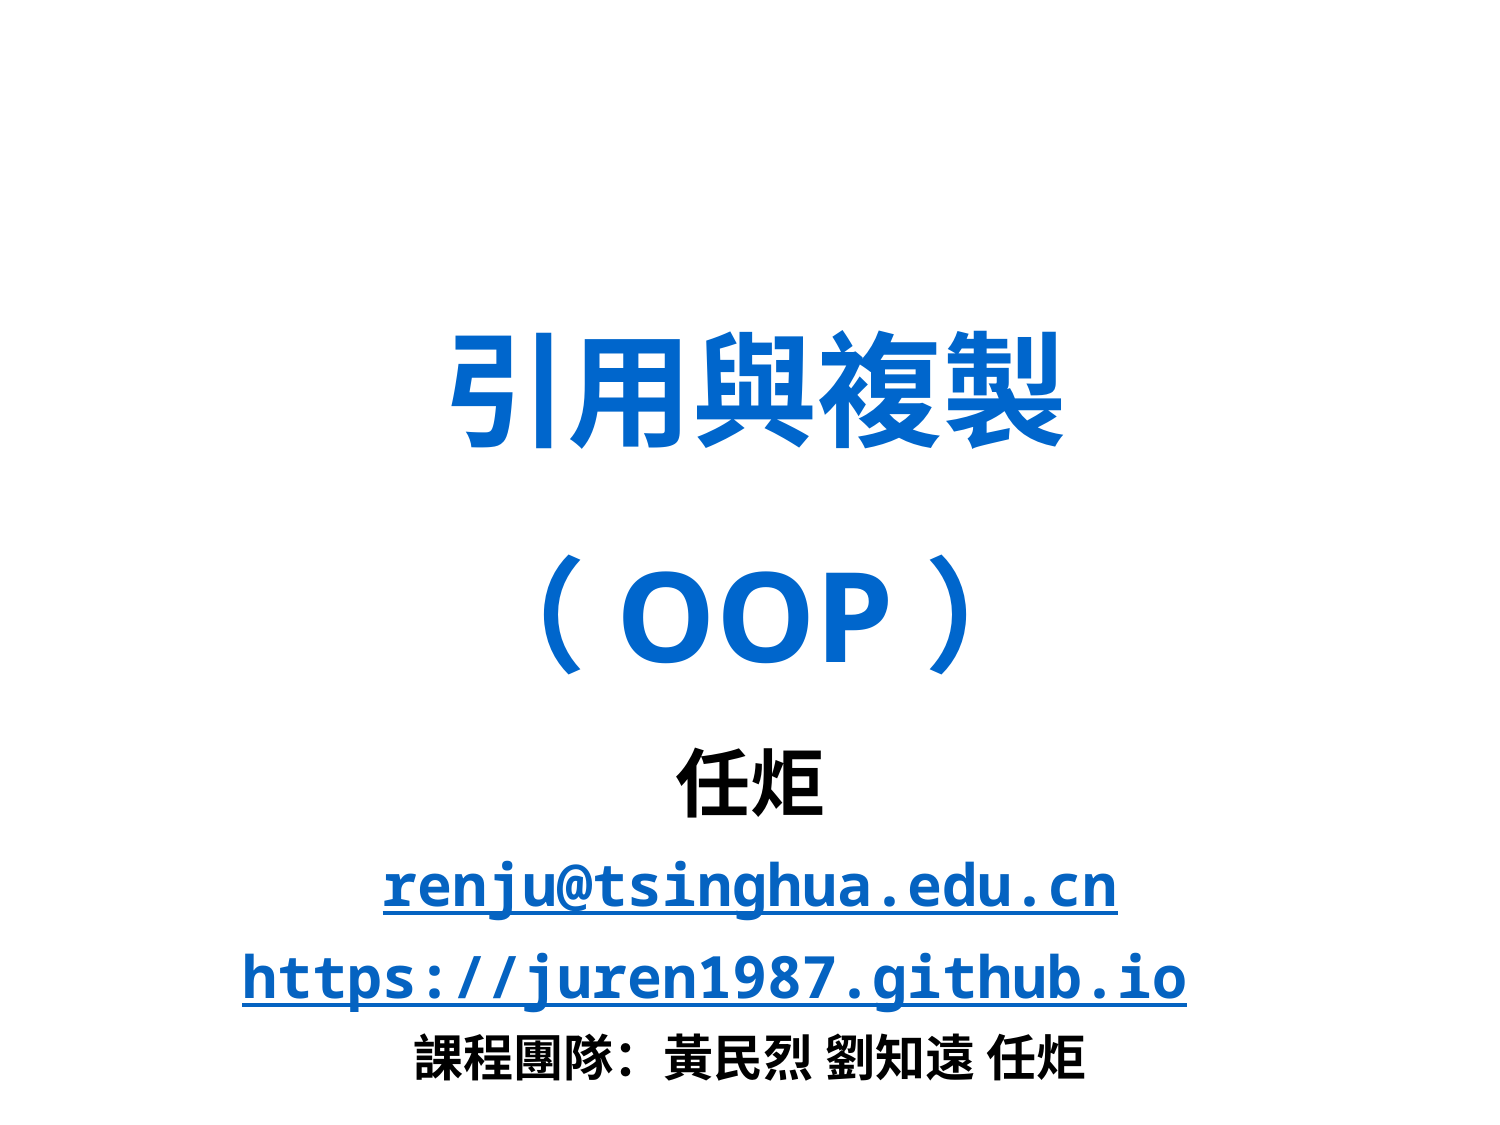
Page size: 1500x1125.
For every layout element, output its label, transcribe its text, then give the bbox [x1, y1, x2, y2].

subtitle 任炬 renju@tsinghua.edu.cn https://juren1987.github.io 課程團隊：黃民烈 劉知遠 任炬 [0, 739, 1500, 1125]
title 引用與複製 （OOP） [94, 219, 1417, 705]
